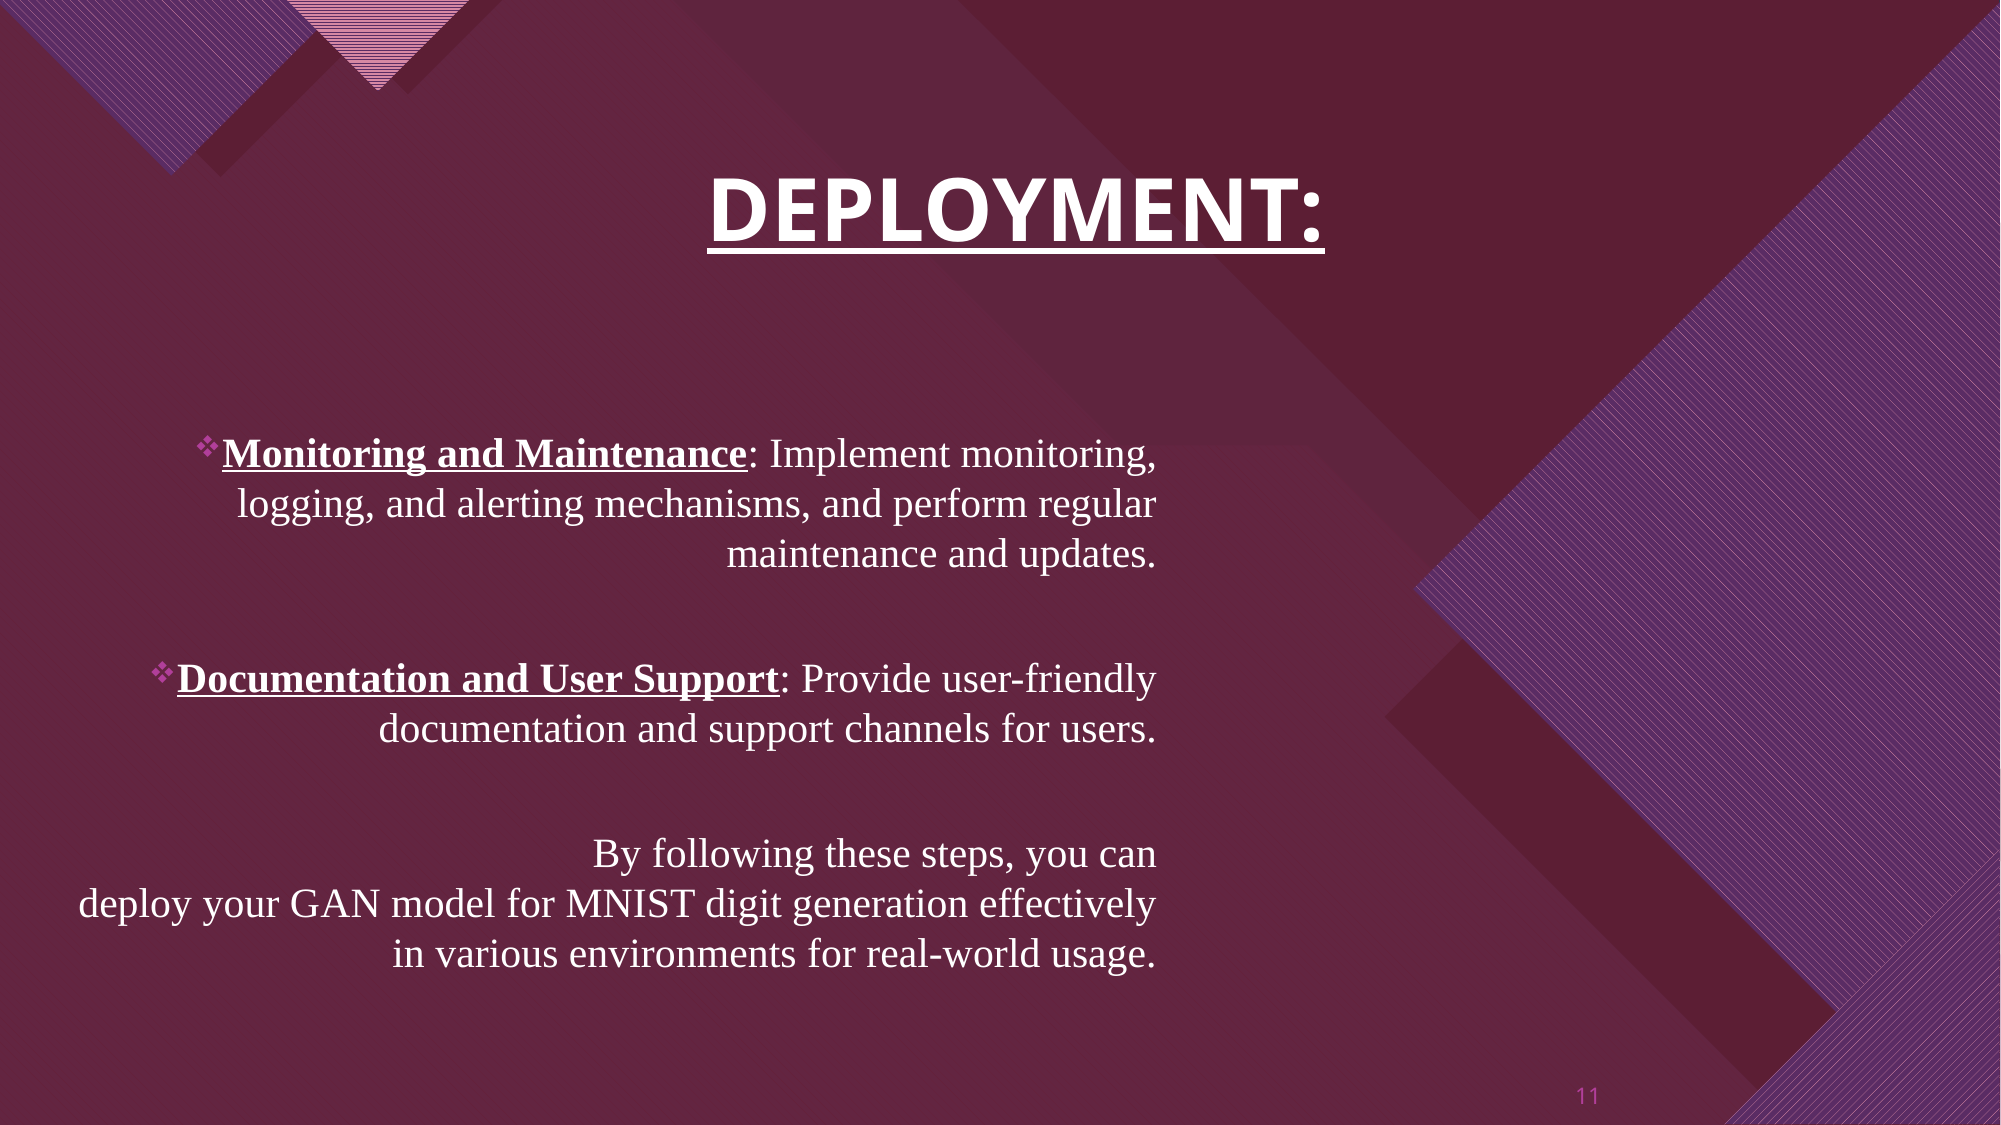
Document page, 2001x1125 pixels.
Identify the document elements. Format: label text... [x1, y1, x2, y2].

list Monitoring and Maintenance: Implement monitoring, logging, and alerting mechanisms, and perform regular maintenance and updates. Documentation and User Support: Provide user-friendly documentation and support channels for users. By following these steps, you can deploy your GAN model for MNIST digit generation effectively in various environments for real-world usage. [56, 357, 1173, 1046]
slide_number 11 [1472, 1075, 1602, 1113]
title DEPLOYMENT: [56, 153, 1333, 295]
